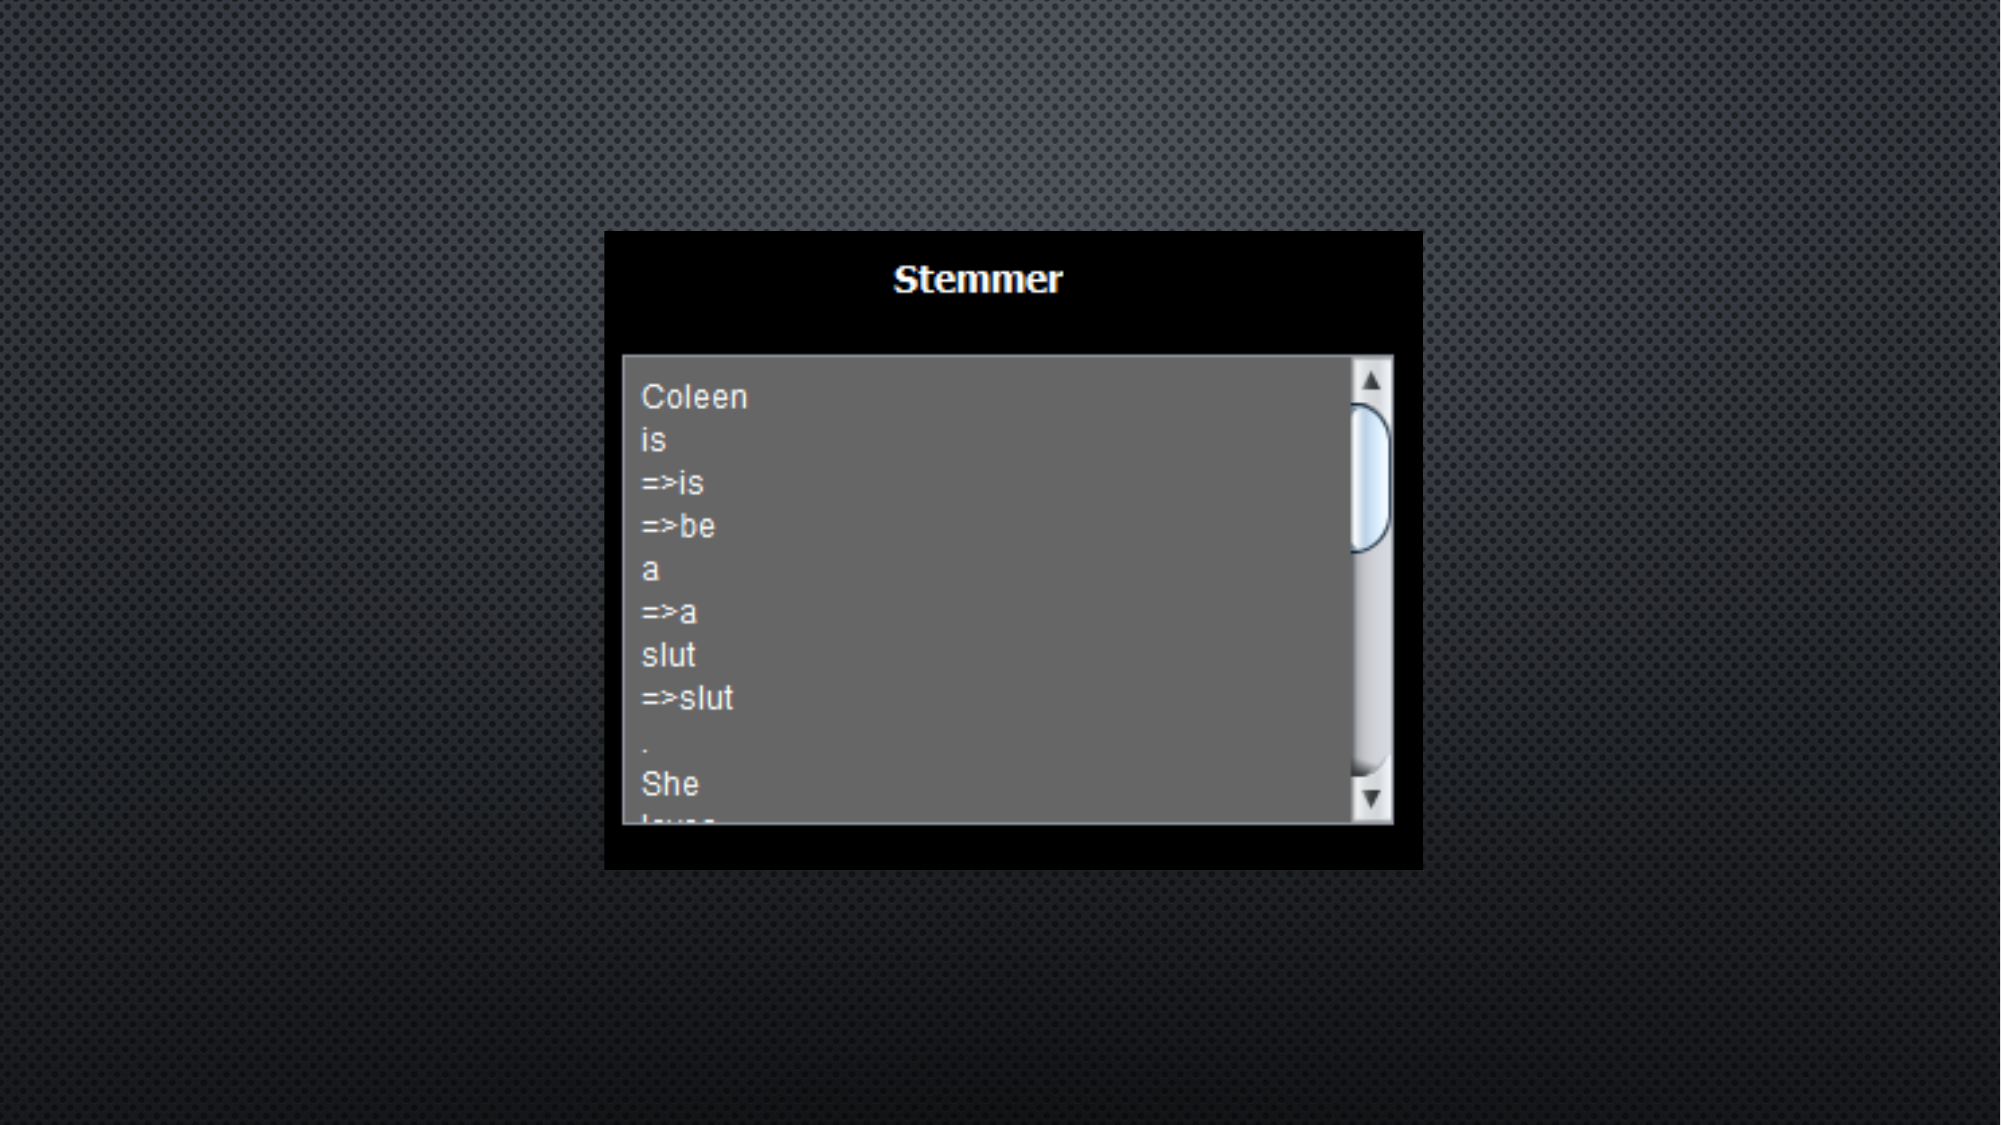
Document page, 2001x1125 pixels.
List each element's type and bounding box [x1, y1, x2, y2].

picture [604, 231, 1424, 870]
